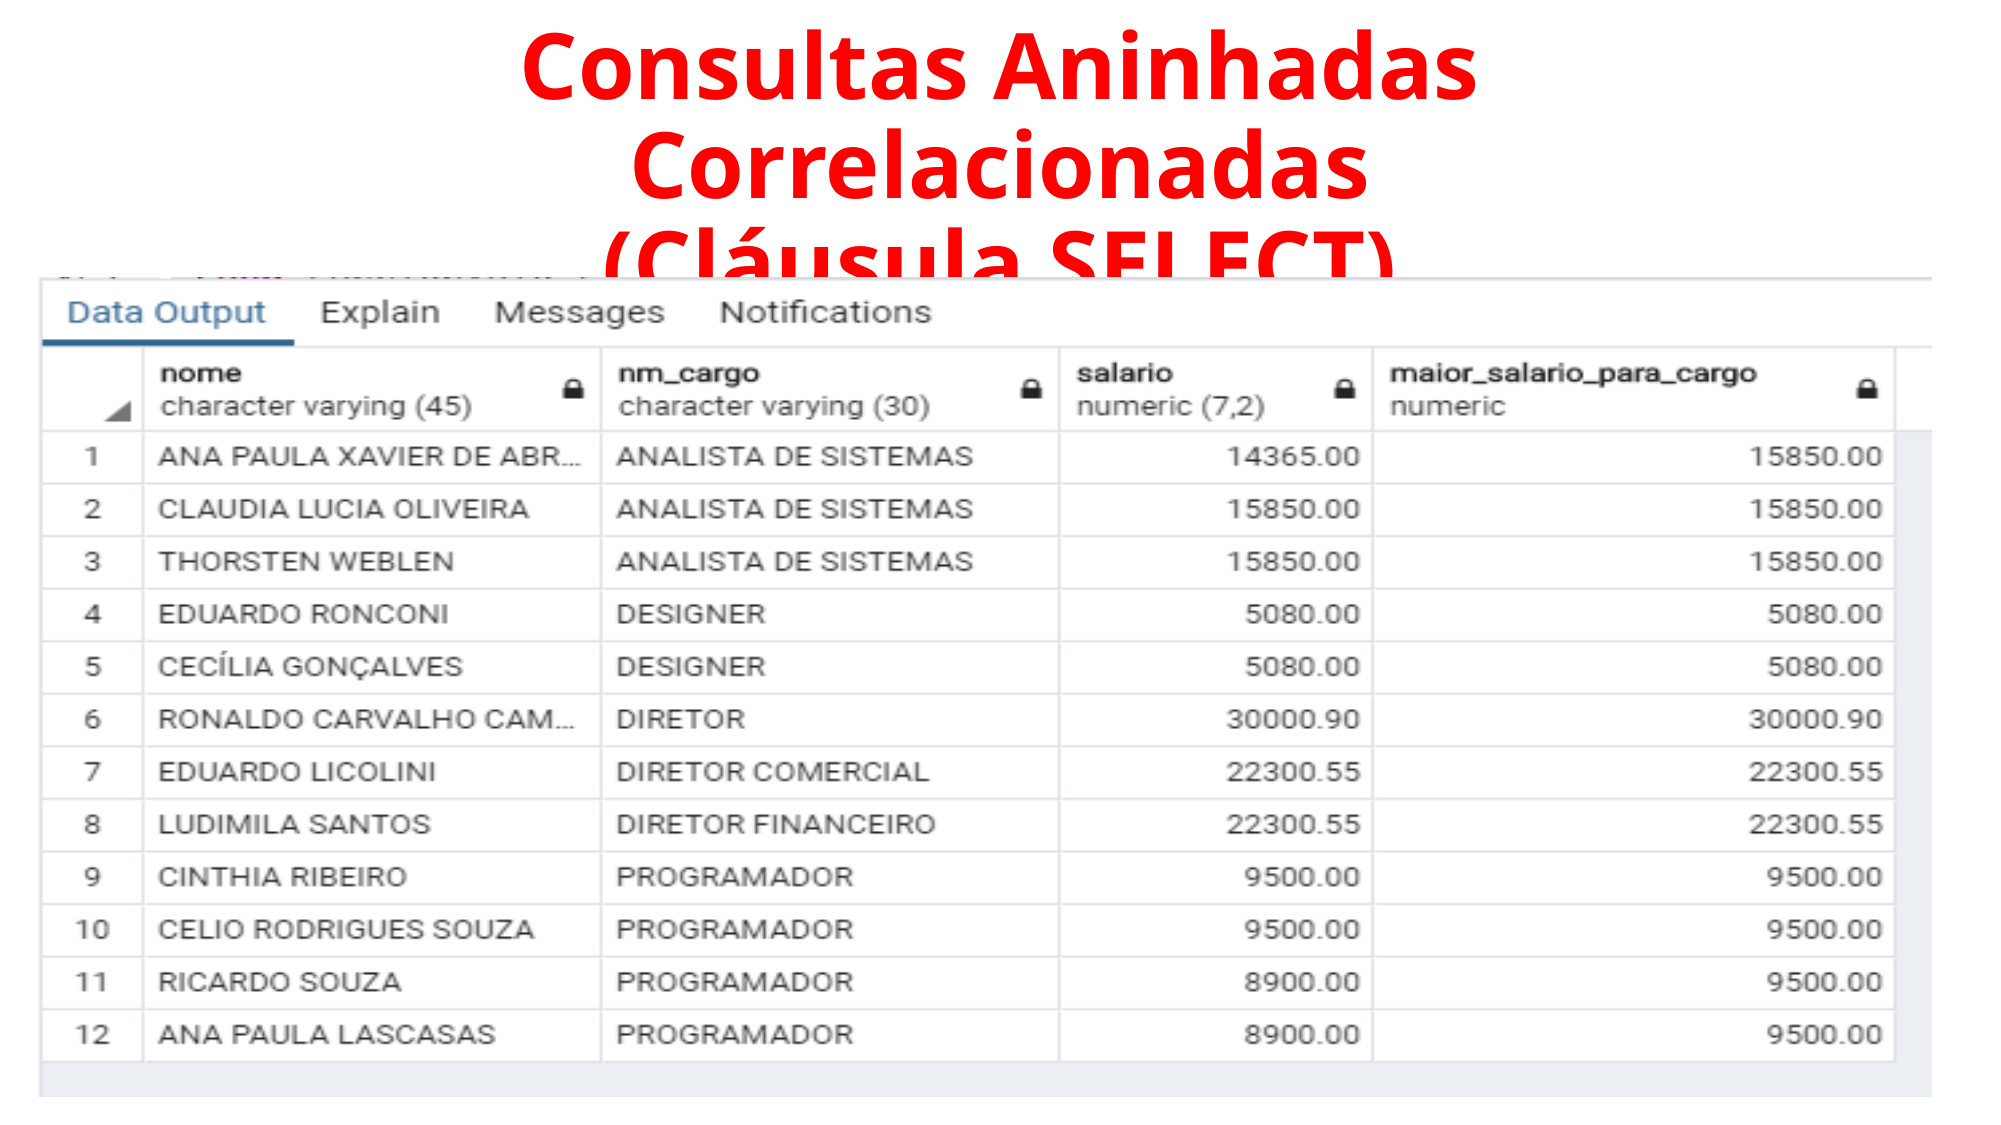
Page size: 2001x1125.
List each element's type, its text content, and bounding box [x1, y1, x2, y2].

title Consultas Aninhadas Correlacionadas (Cláusula SELECT) [137, 59, 1863, 277]
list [38, 277, 1932, 1097]
